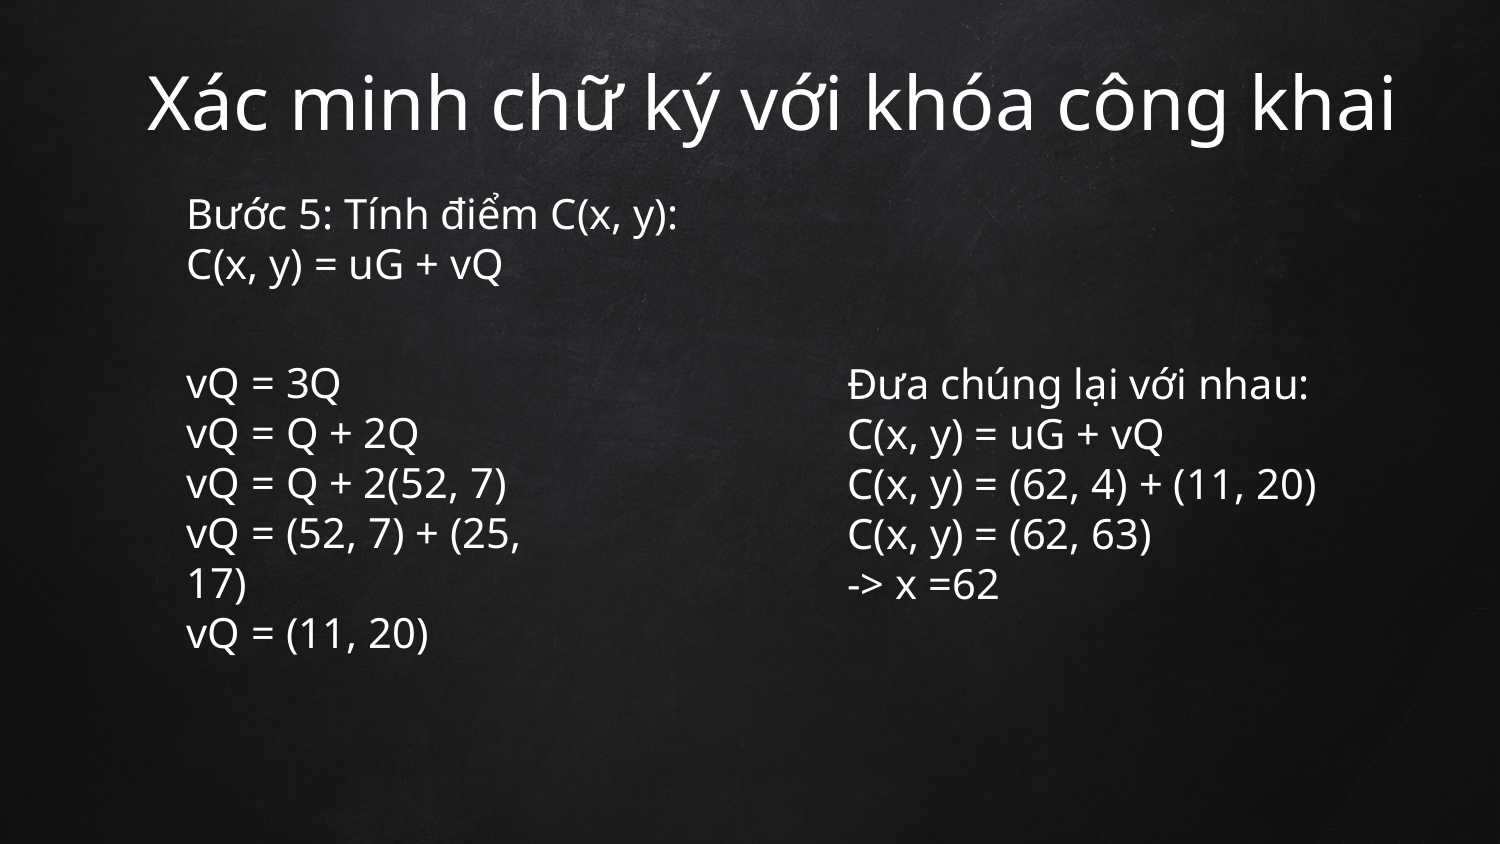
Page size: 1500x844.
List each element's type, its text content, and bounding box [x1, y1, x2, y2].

text_box vQ = 3Q vQ = Q + 2Q vQ = Q + 2(52, 7) vQ = (52, 7) + (25, 17) vQ = (11, 20) [171, 349, 603, 665]
picture [0, 0, 1500, 844]
text_box Bước 5: Tính điểm C(x, y): C(x, y) = uG + vQ [171, 180, 922, 296]
text_box Đưa chúng lại với nhau: C(x, y) = uG + vQ C(x, y) = (62, 4) + (11, 20) C(x, y) = (62, 63) -> x =62 [832, 350, 1375, 616]
text_box Xác minh chữ ký với khóa công khai [133, 48, 1413, 154]
